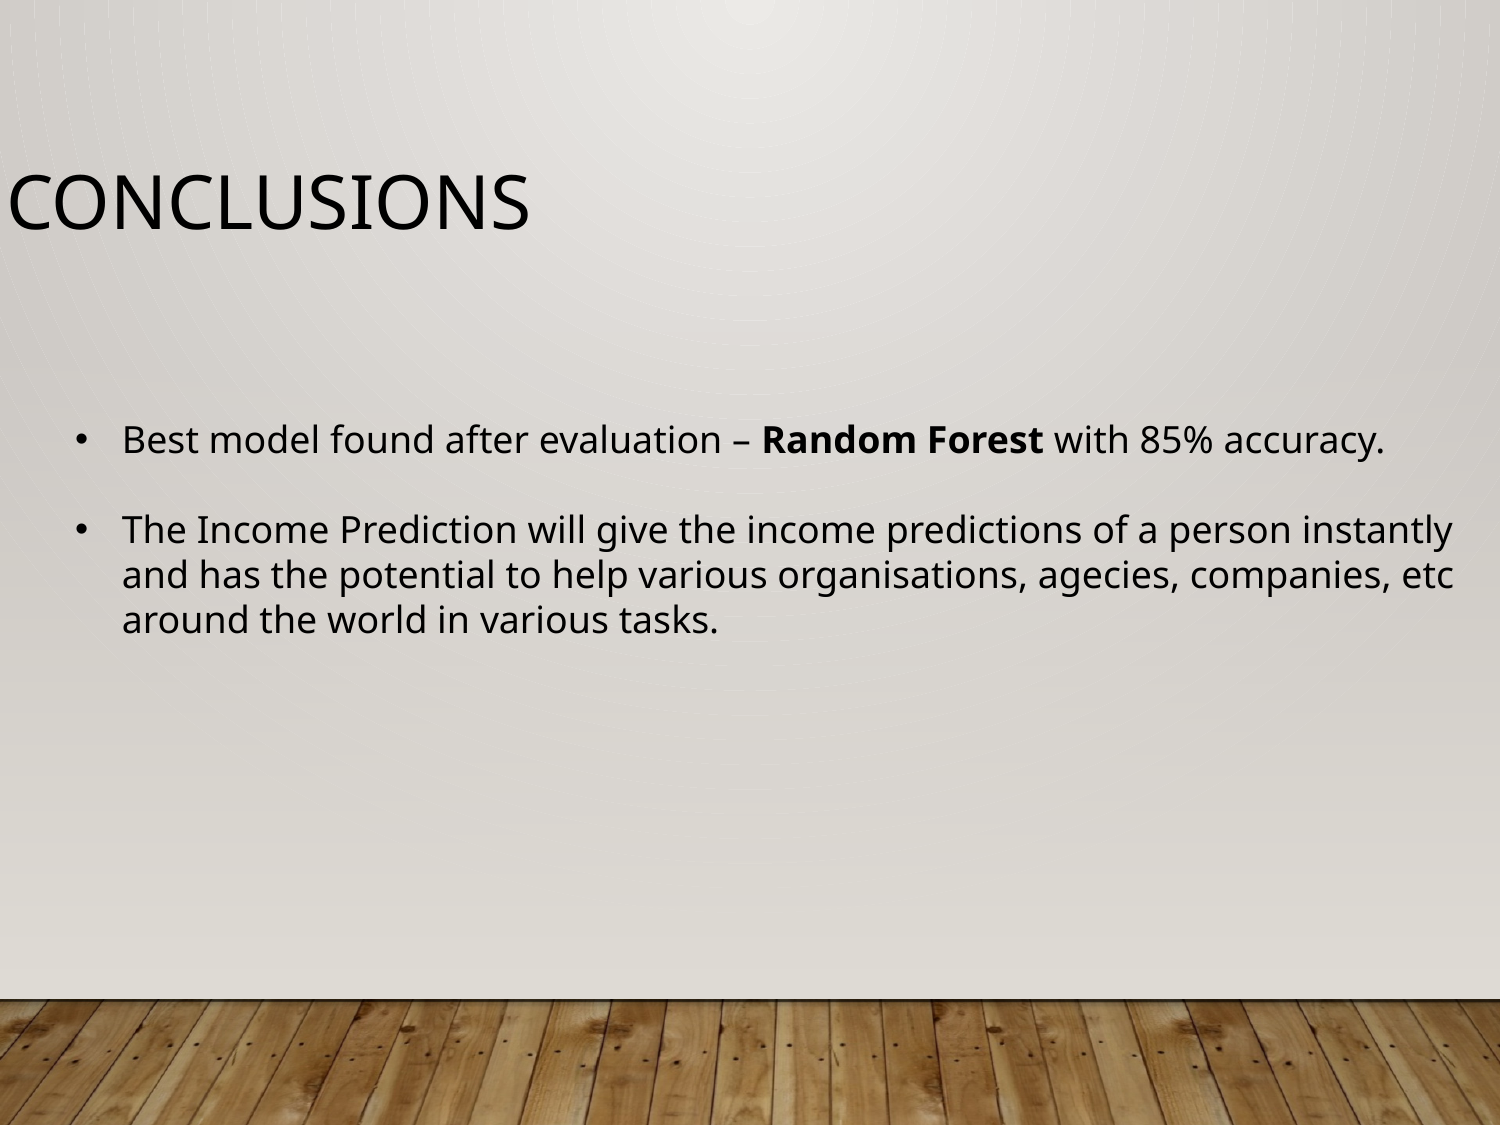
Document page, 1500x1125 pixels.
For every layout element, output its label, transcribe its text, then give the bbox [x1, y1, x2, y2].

title Conclusions [0, 109, 1478, 266]
text_box Best model found after evaluation – Random Forest with 85% accuracy. The Income Prediction will give the income predictions of a person instantly and has the potential to help various organisations, agecies, companies, etc around the world in various tasks. [60, 265, 1489, 1056]
picture [0, 999, 1500, 1125]
